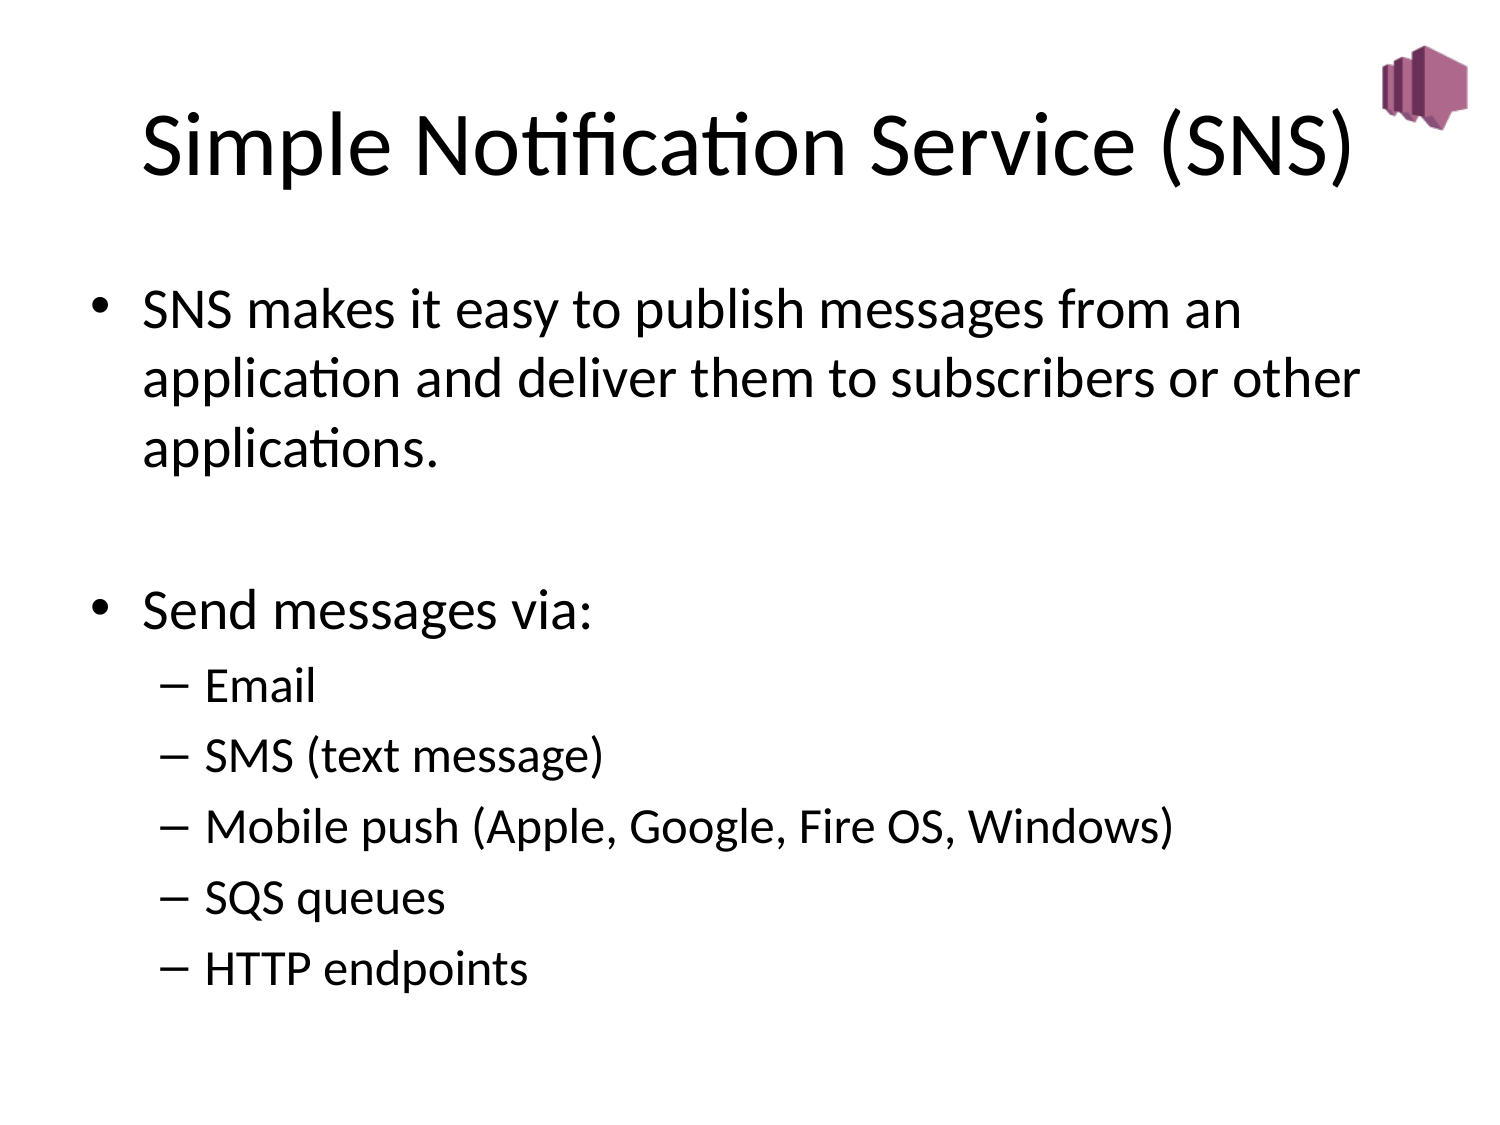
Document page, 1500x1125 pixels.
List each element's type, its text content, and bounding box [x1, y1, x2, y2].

title Simple Notification Service (SNS) [75, 45, 1425, 233]
picture [1381, 44, 1468, 131]
list SNS makes it easy to publish messages from an application and deliver them to subscribers or other applications. Send messages via: Email SMS (text message) Mobile push (Apple, Google, Fire OS, Windows) SQS queues HTTP endpoints [75, 262, 1425, 1005]
